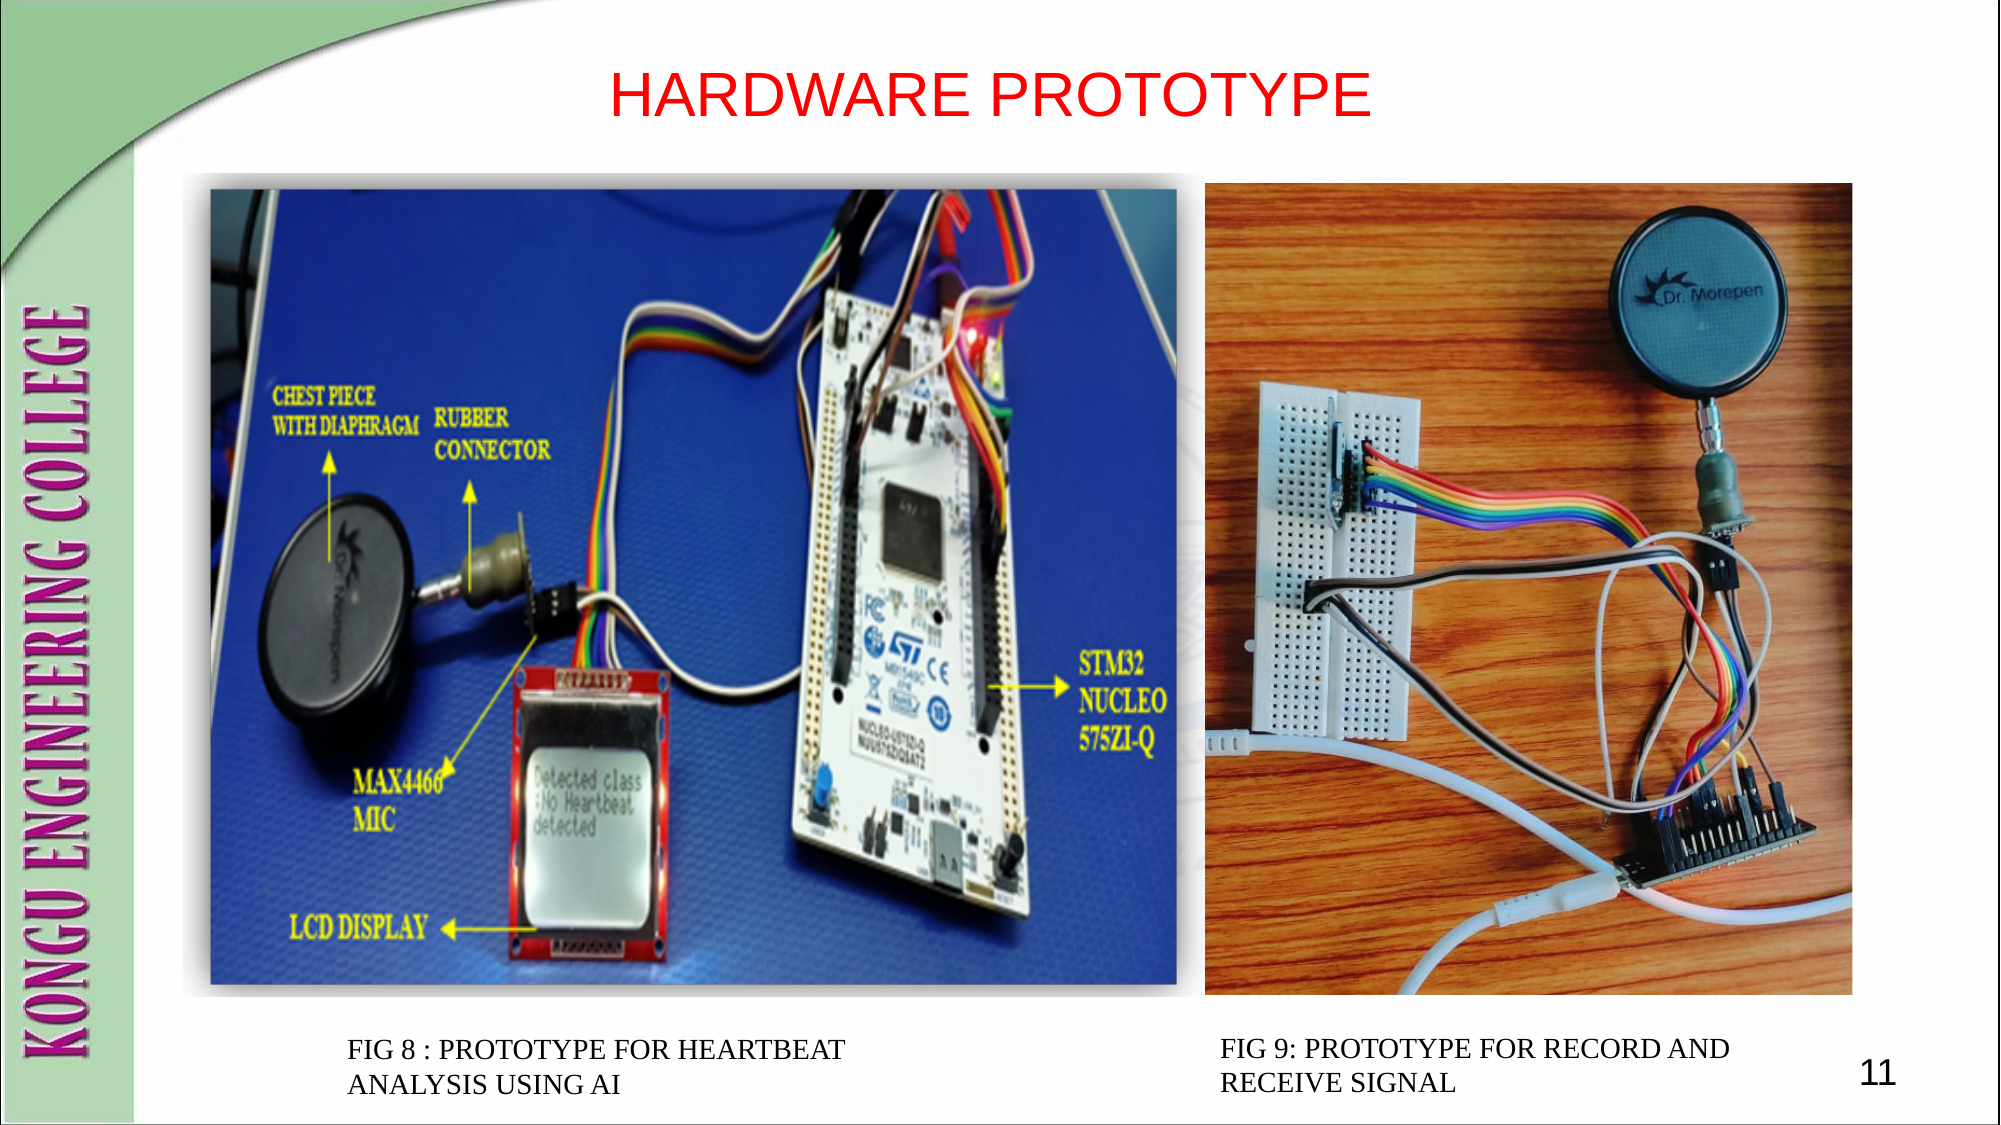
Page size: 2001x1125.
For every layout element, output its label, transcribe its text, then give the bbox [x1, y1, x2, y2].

text_box FIG 8 : PROTOTYPE FOR HEARTBEAT ANALYSIS USING AI [332, 1015, 866, 1099]
text_box HARDWARE PROTOTYPE [398, 28, 1602, 145]
text_box FIG 9: PROTOTYPE FOR RECORD AND RECEIVE SIGNAL [1205, 1013, 1853, 1097]
picture [0, 0, 2000, 1125]
slide_number 11 [1852, 1040, 1938, 1125]
